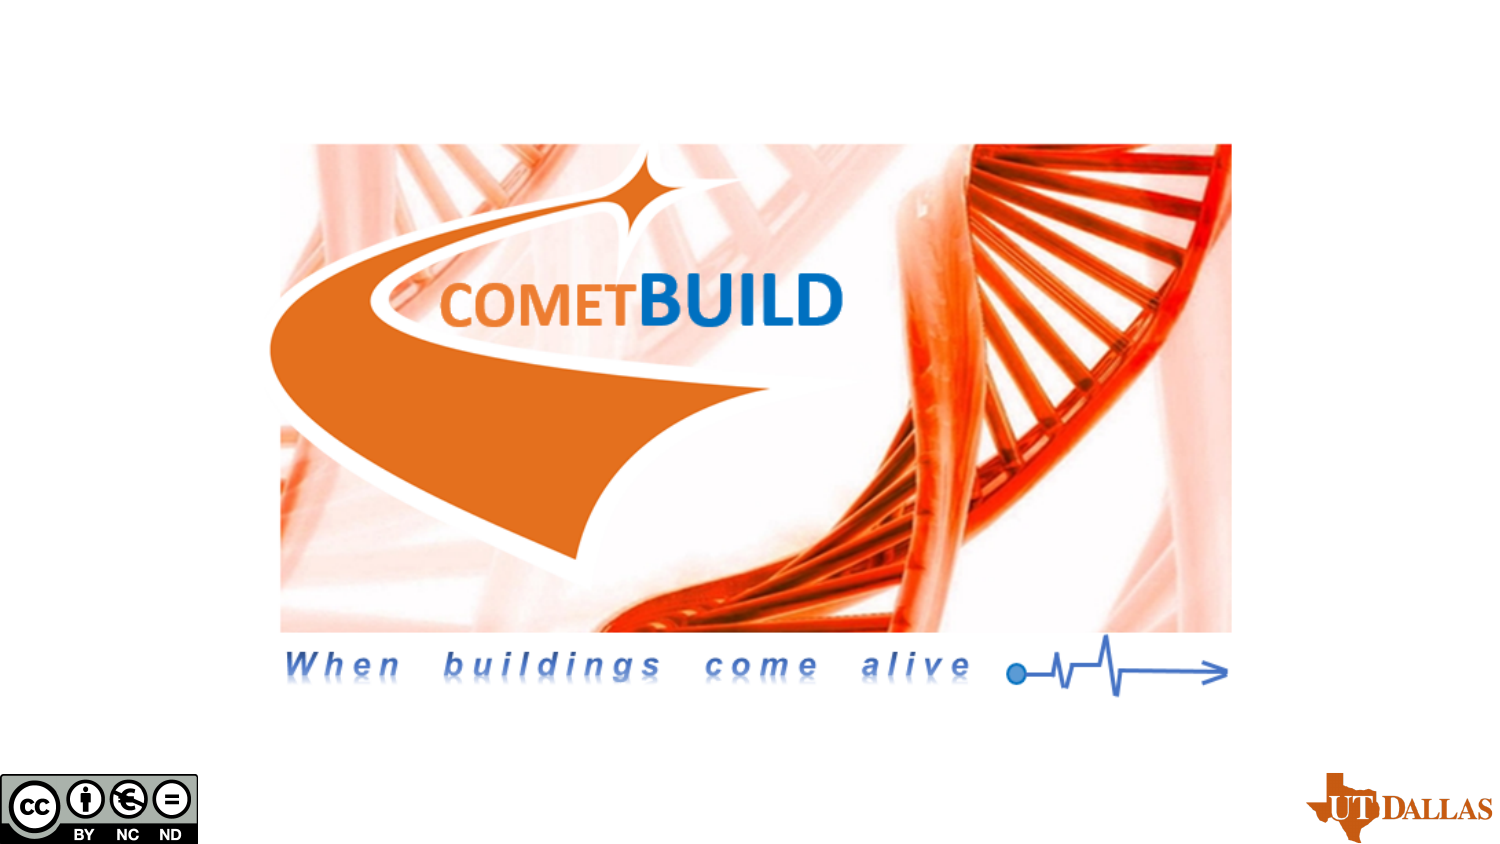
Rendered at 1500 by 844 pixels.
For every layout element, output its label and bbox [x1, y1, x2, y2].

picture [264, 140, 1236, 704]
picture [1305, 769, 1500, 844]
picture [0, 774, 198, 844]
